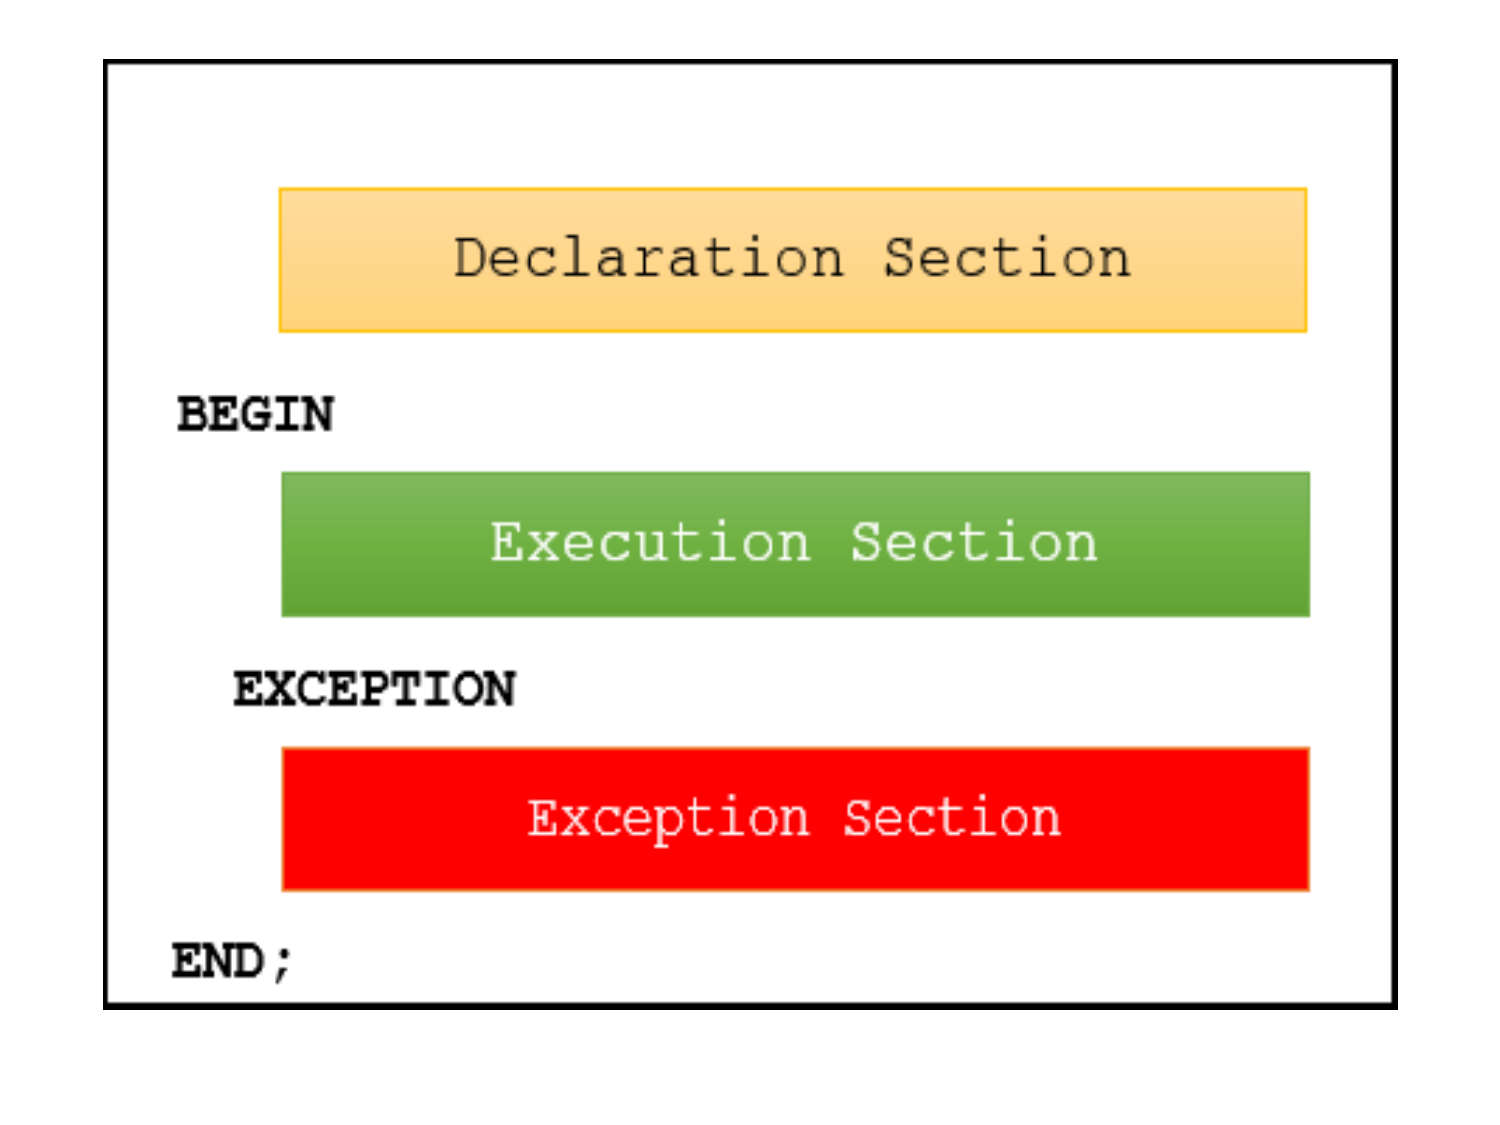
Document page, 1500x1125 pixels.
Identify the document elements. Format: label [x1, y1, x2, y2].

picture [103, 59, 1398, 1010]
